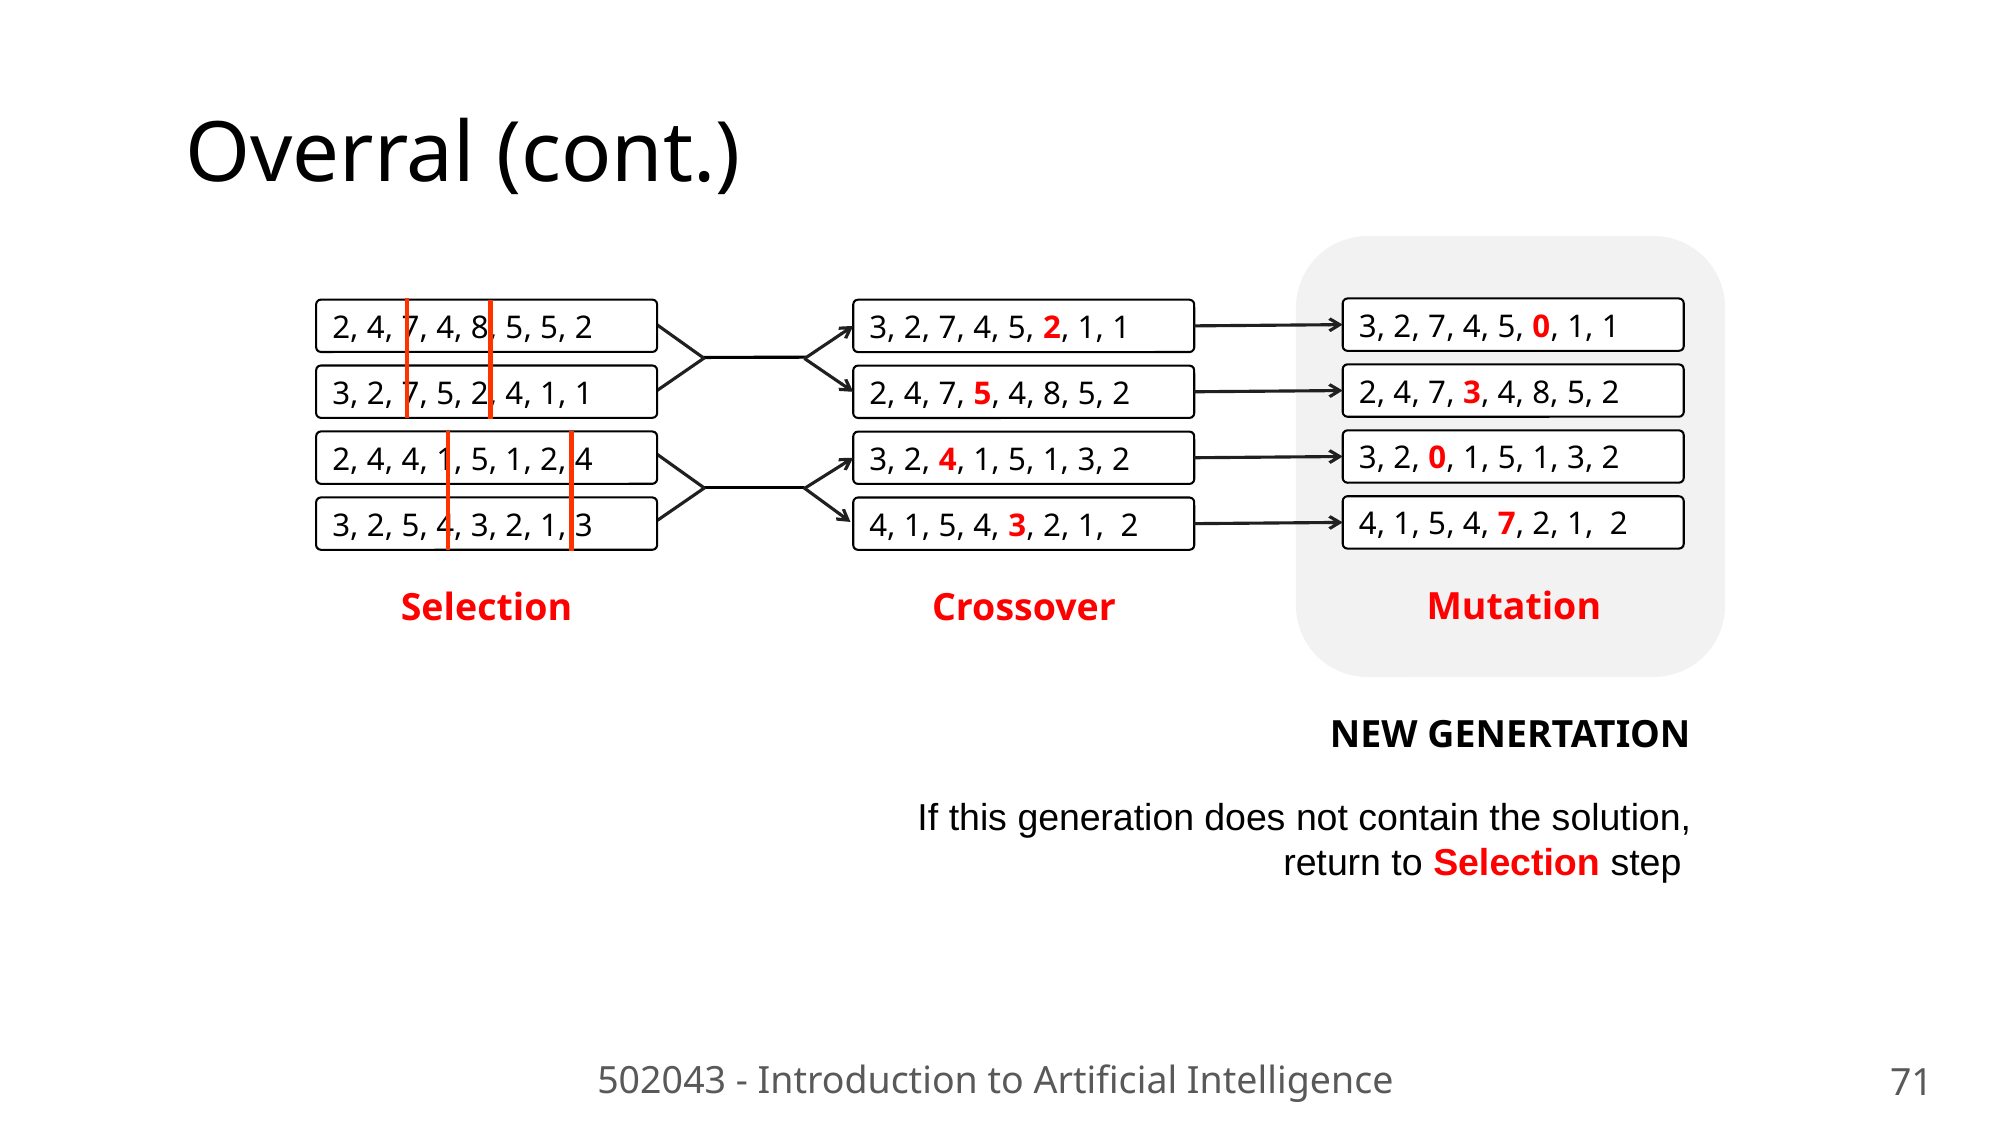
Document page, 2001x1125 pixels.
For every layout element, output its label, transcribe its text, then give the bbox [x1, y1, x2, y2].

text_box NEW GENERTATION [1315, 702, 1706, 763]
text_box [1295, 235, 1727, 679]
text_box If this generation does not contain the solution, return to Selection step [902, 785, 1707, 890]
text_box 502043 - Introduction to Artificial Intelligence [582, 1048, 1419, 1109]
text_box 71 [1875, 1050, 1948, 1111]
text_box Overral (cont.) [170, 90, 756, 206]
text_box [316, 298, 1684, 636]
